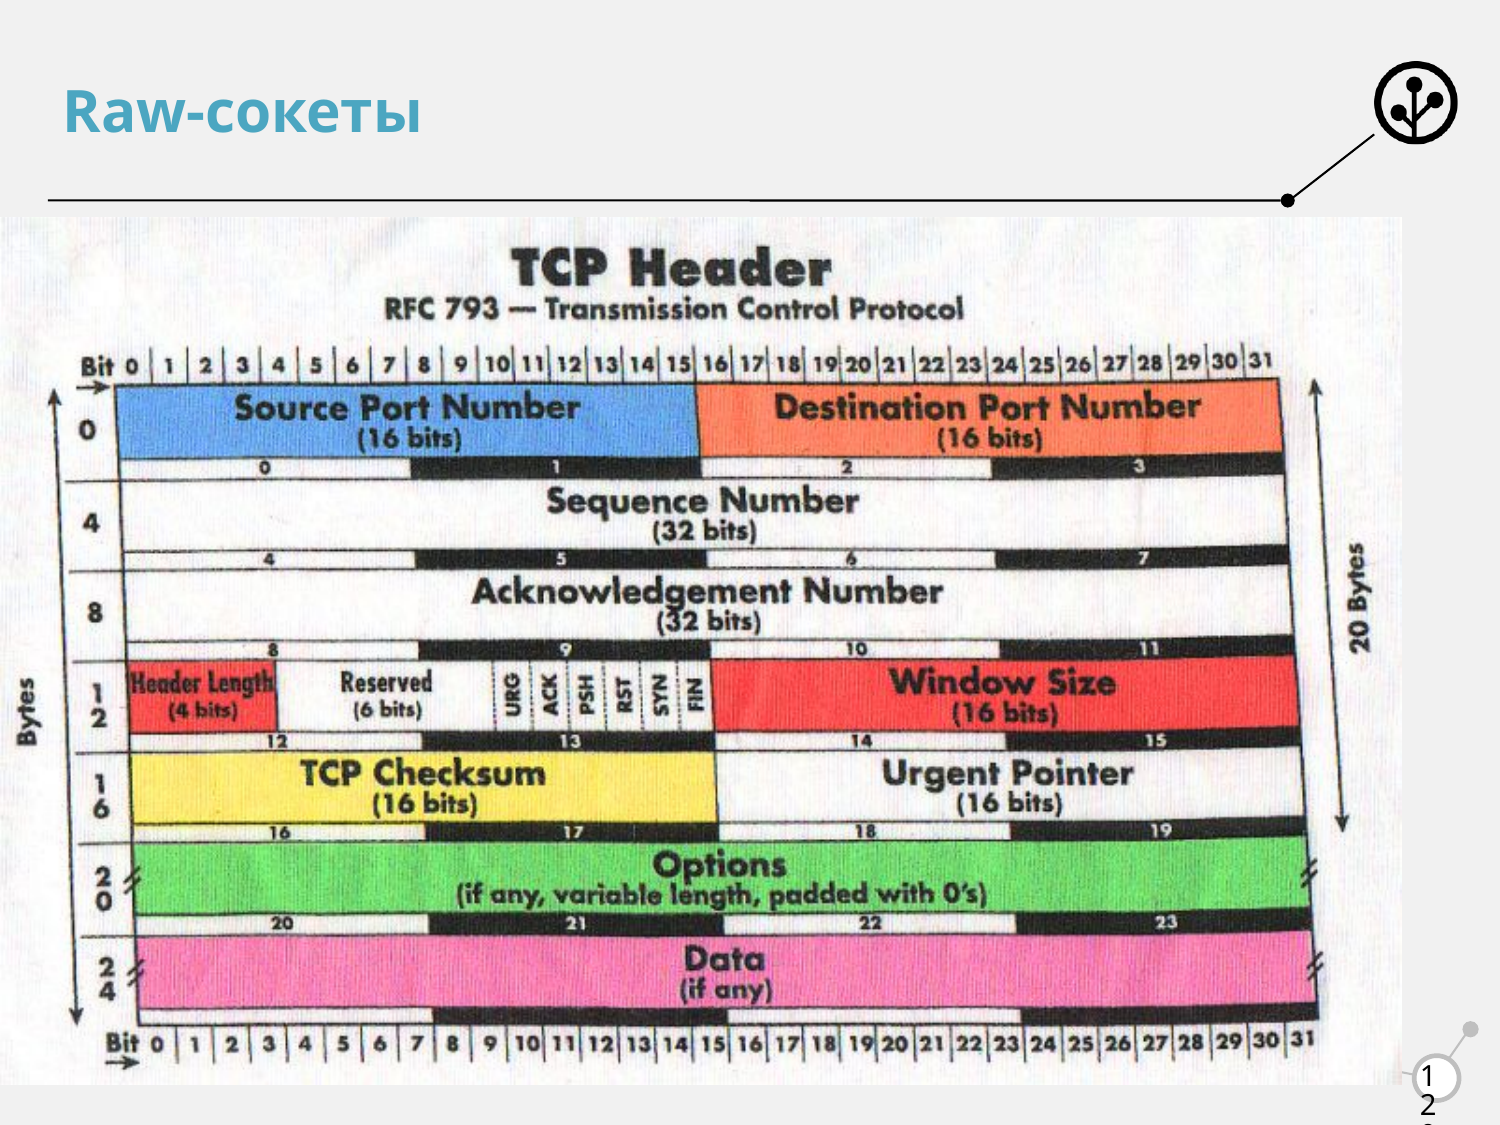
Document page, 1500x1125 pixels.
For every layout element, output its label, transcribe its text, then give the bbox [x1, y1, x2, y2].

picture [0, 217, 1402, 1085]
slide_number 120 [1404, 1047, 1468, 1108]
title Raw-сокеты [47, 42, 1281, 185]
picture [1363, 24, 1464, 185]
